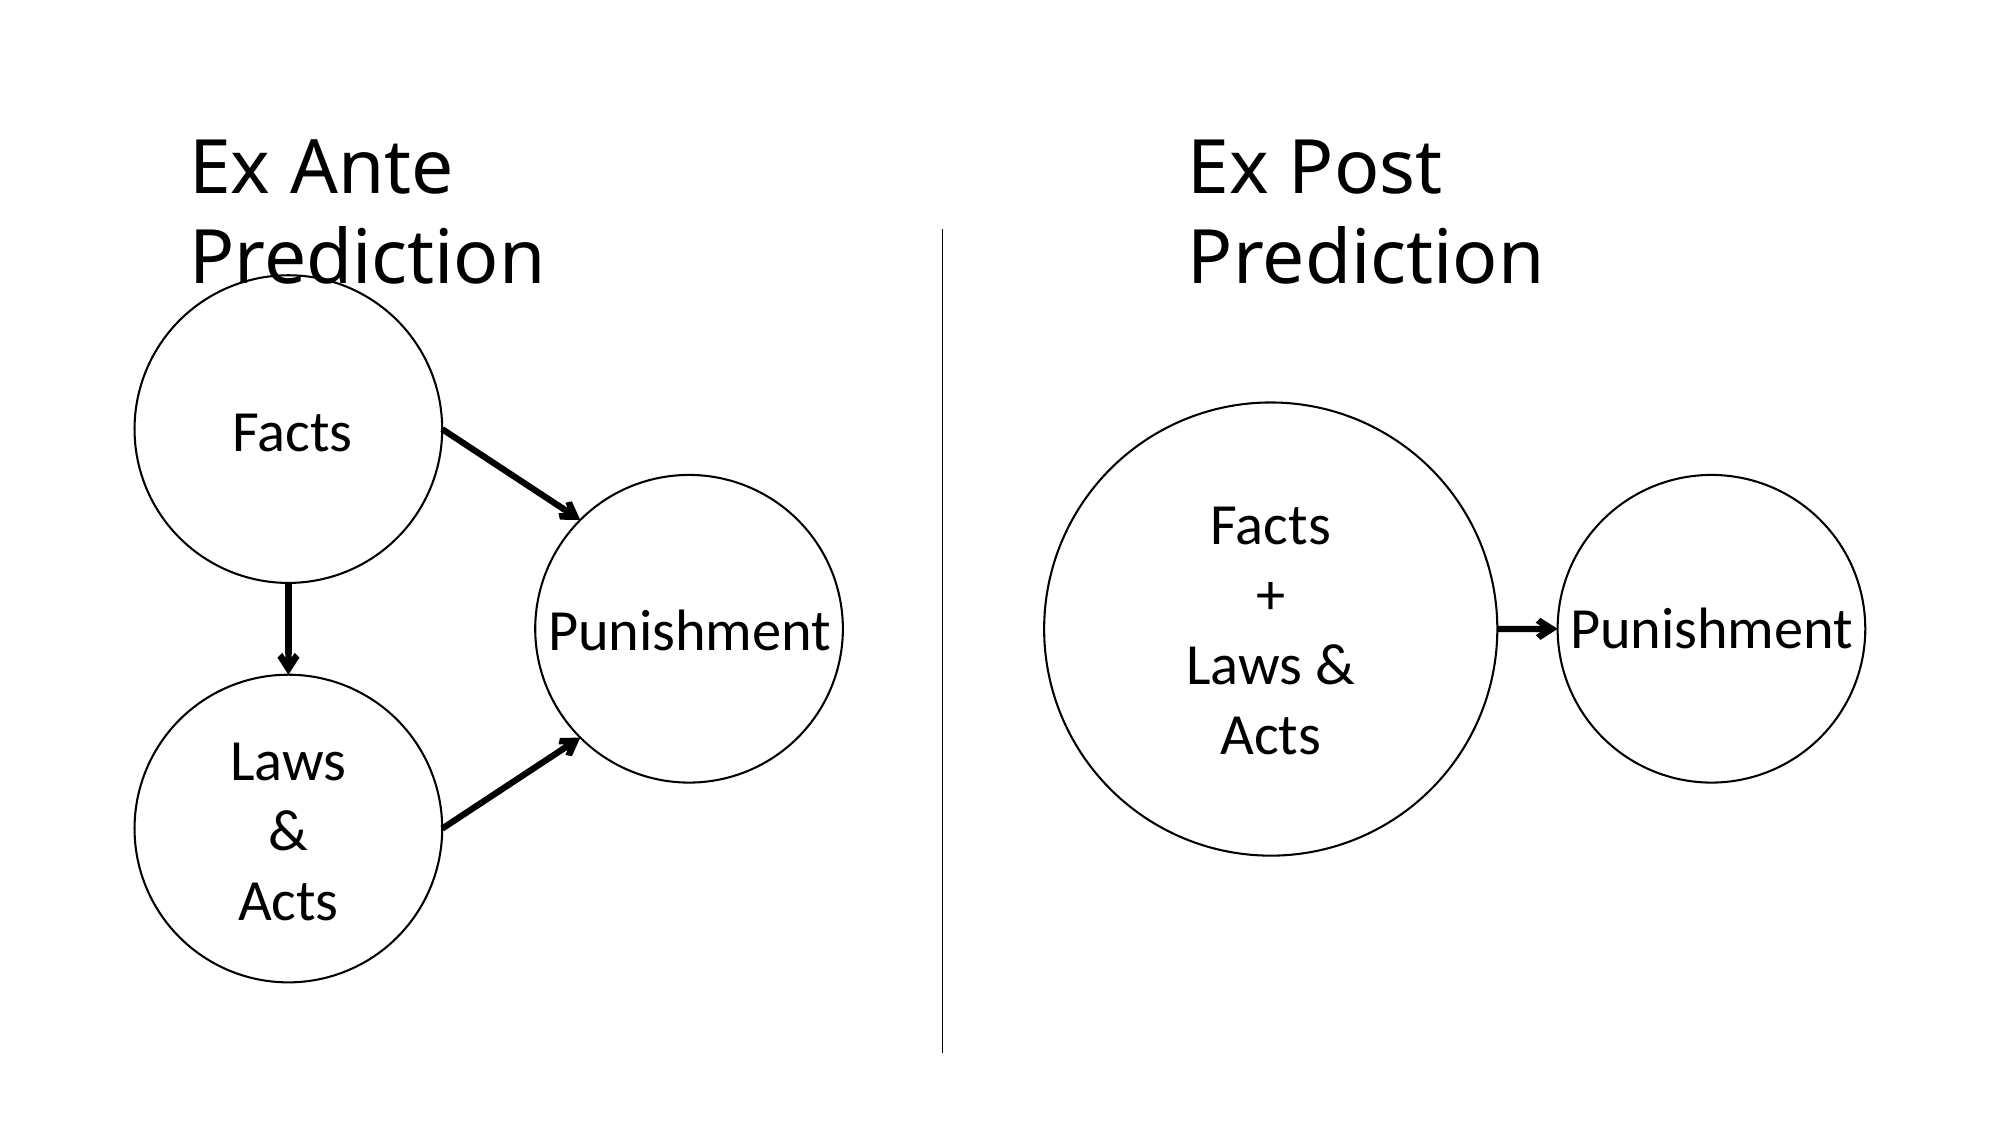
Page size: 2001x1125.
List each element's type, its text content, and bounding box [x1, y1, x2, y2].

text_box [1561, 668, 1862, 784]
text_box [133, 673, 444, 984]
text_box Facts + Laws & Acts [1142, 479, 1399, 774]
text_box Laws & Acts [215, 714, 362, 940]
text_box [442, 429, 581, 521]
text_box Punishment [511, 585, 868, 670]
text_box Ex Ante Prediction [174, 110, 771, 306]
text_box [540, 473, 838, 585]
text_box Ex Post Prediction [1173, 110, 1751, 306]
text_box [539, 670, 839, 784]
text_box Punishment [1533, 582, 1890, 668]
text_box [1043, 401, 1499, 857]
text_box Facts [210, 386, 375, 471]
text_box [133, 274, 444, 584]
text_box [1563, 473, 1860, 582]
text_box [442, 737, 581, 829]
